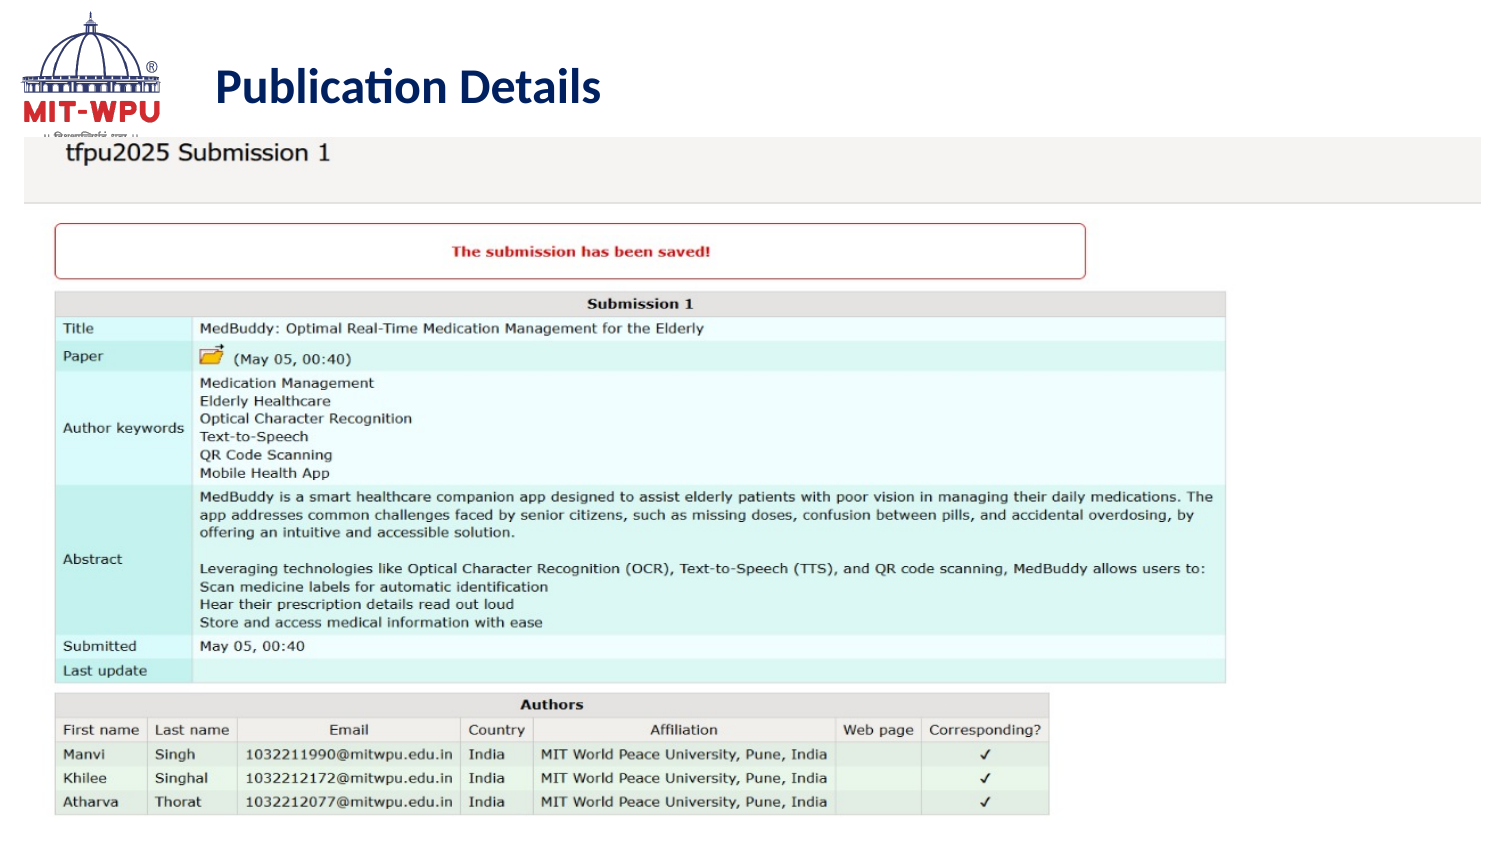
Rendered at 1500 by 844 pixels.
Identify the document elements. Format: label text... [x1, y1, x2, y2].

text_box Publication Details [187, 52, 716, 113]
picture [20, 11, 1481, 820]
